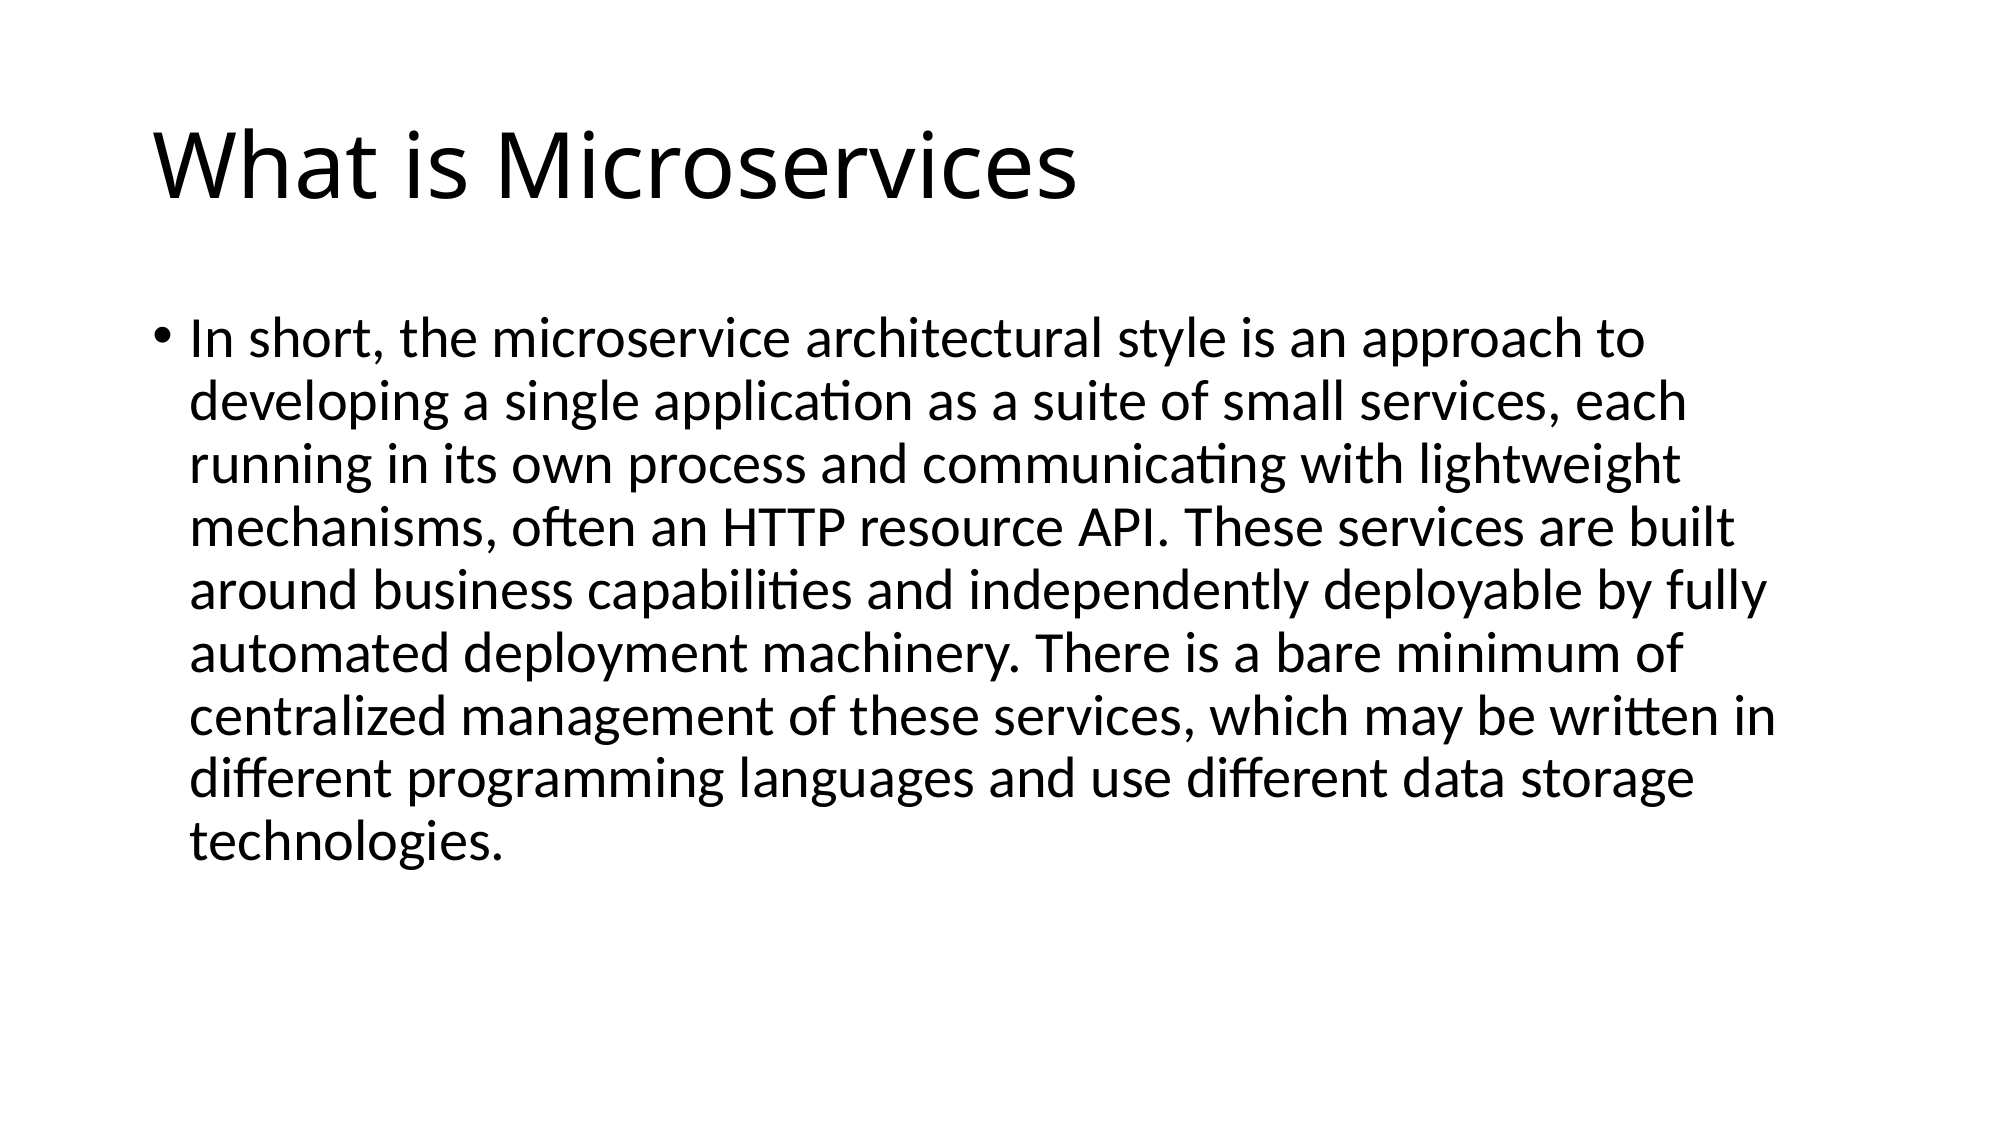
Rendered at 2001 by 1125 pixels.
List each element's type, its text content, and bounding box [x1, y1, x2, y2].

title What is Microservices [137, 59, 1863, 278]
list In short, the microservice architectural style is an approach to developing a single application as a suite of small services, each running in its own process and communicating with lightweight mechanisms, often an HTTP resource API. These services are built around business capabilities and independently deployable by fully automated deployment machinery. There is a bare minimum of centralized management of these services, which may be written in different programming languages and use different data storage technologies. [137, 299, 1863, 1014]
